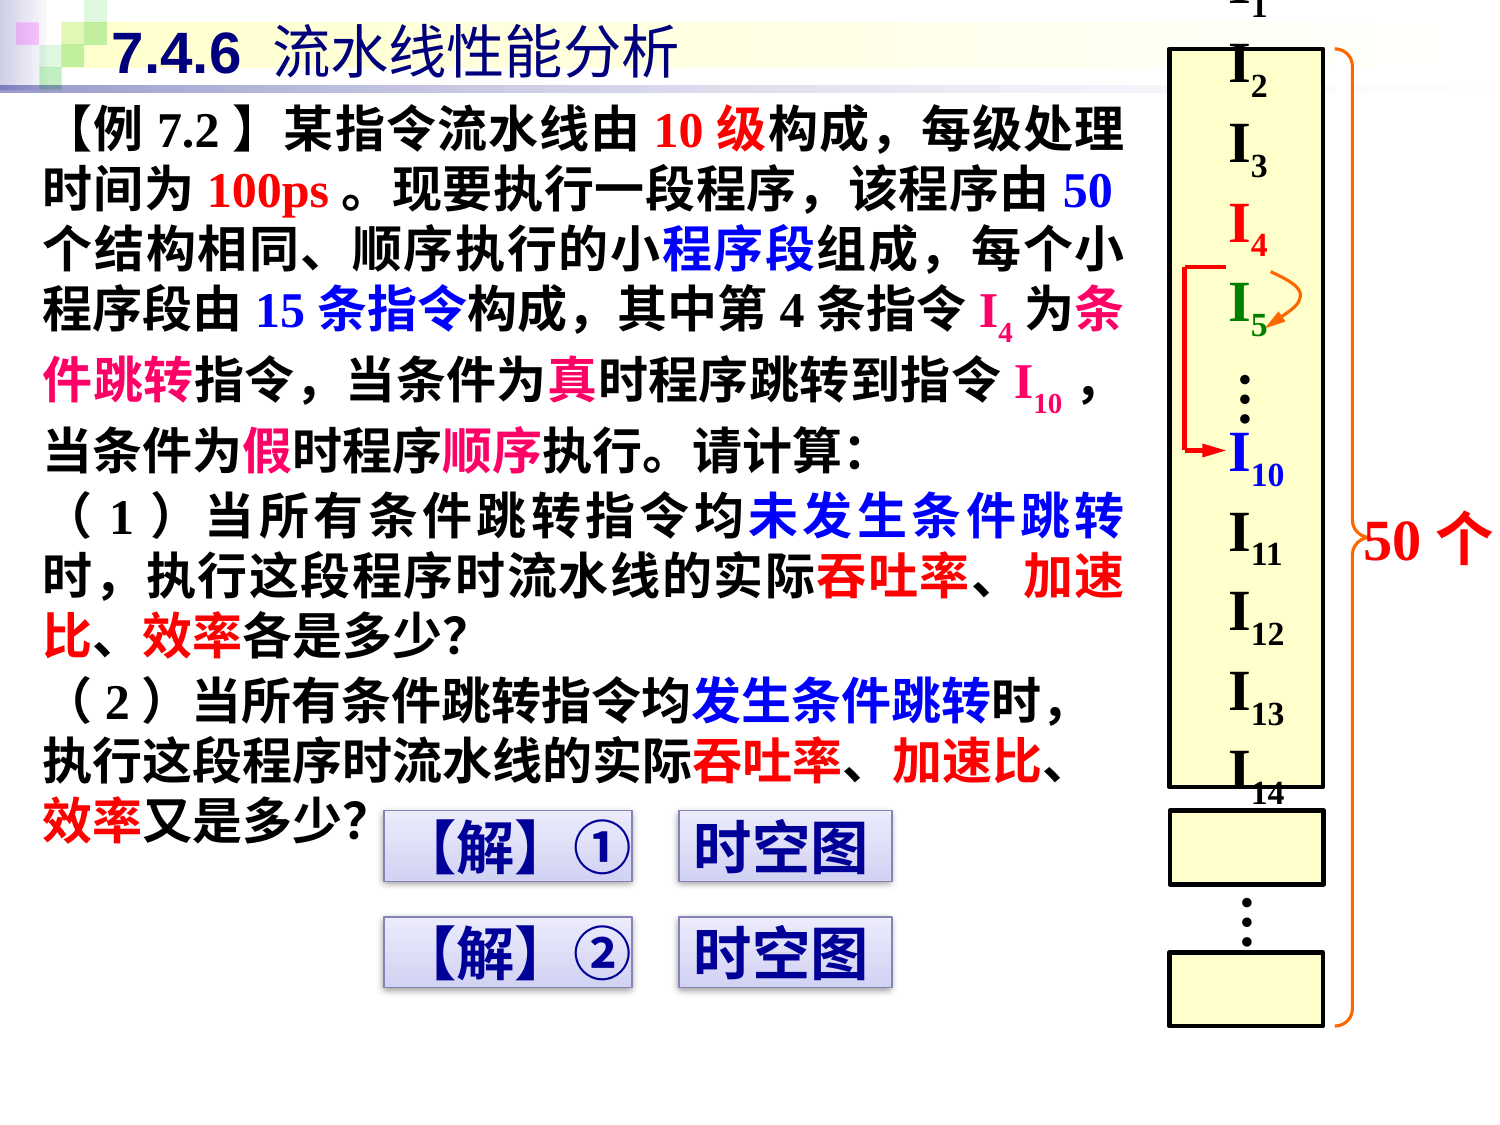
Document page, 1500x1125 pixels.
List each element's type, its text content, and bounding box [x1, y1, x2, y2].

slide_number [1080, 1018, 1431, 1095]
text_box 时空图 [678, 916, 893, 988]
text_box 时空图 [678, 810, 893, 882]
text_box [1169, 48, 1495, 1027]
text_box 【解】② [383, 916, 633, 988]
text_box 【解】① [383, 810, 633, 882]
list 【例7.2】某指令流水线由10级构成，每级处理时间为100ps。现要执行一段程序，该程序由50个结构相同、顺序执行的小程序段组成，每个小程序段由15条指令构成，其中第4条指令I4为条件跳转指令，当条件为真时程序跳转到指令I10，当条件为假时程序顺序执行。请计算： （1）当所有条件跳转指令均未发生条件跳转时，执行这段程序时流水线的实际吞吐率、加速比、效率各是多少？ （2）当所有条件跳转指令均发生条件跳转时，执行这段程序时流水线的实际吞吐率、加速比、效率又是多少？ [27, 90, 1140, 1094]
title 7.4.6 流水线性能分析 [96, 7, 1447, 94]
